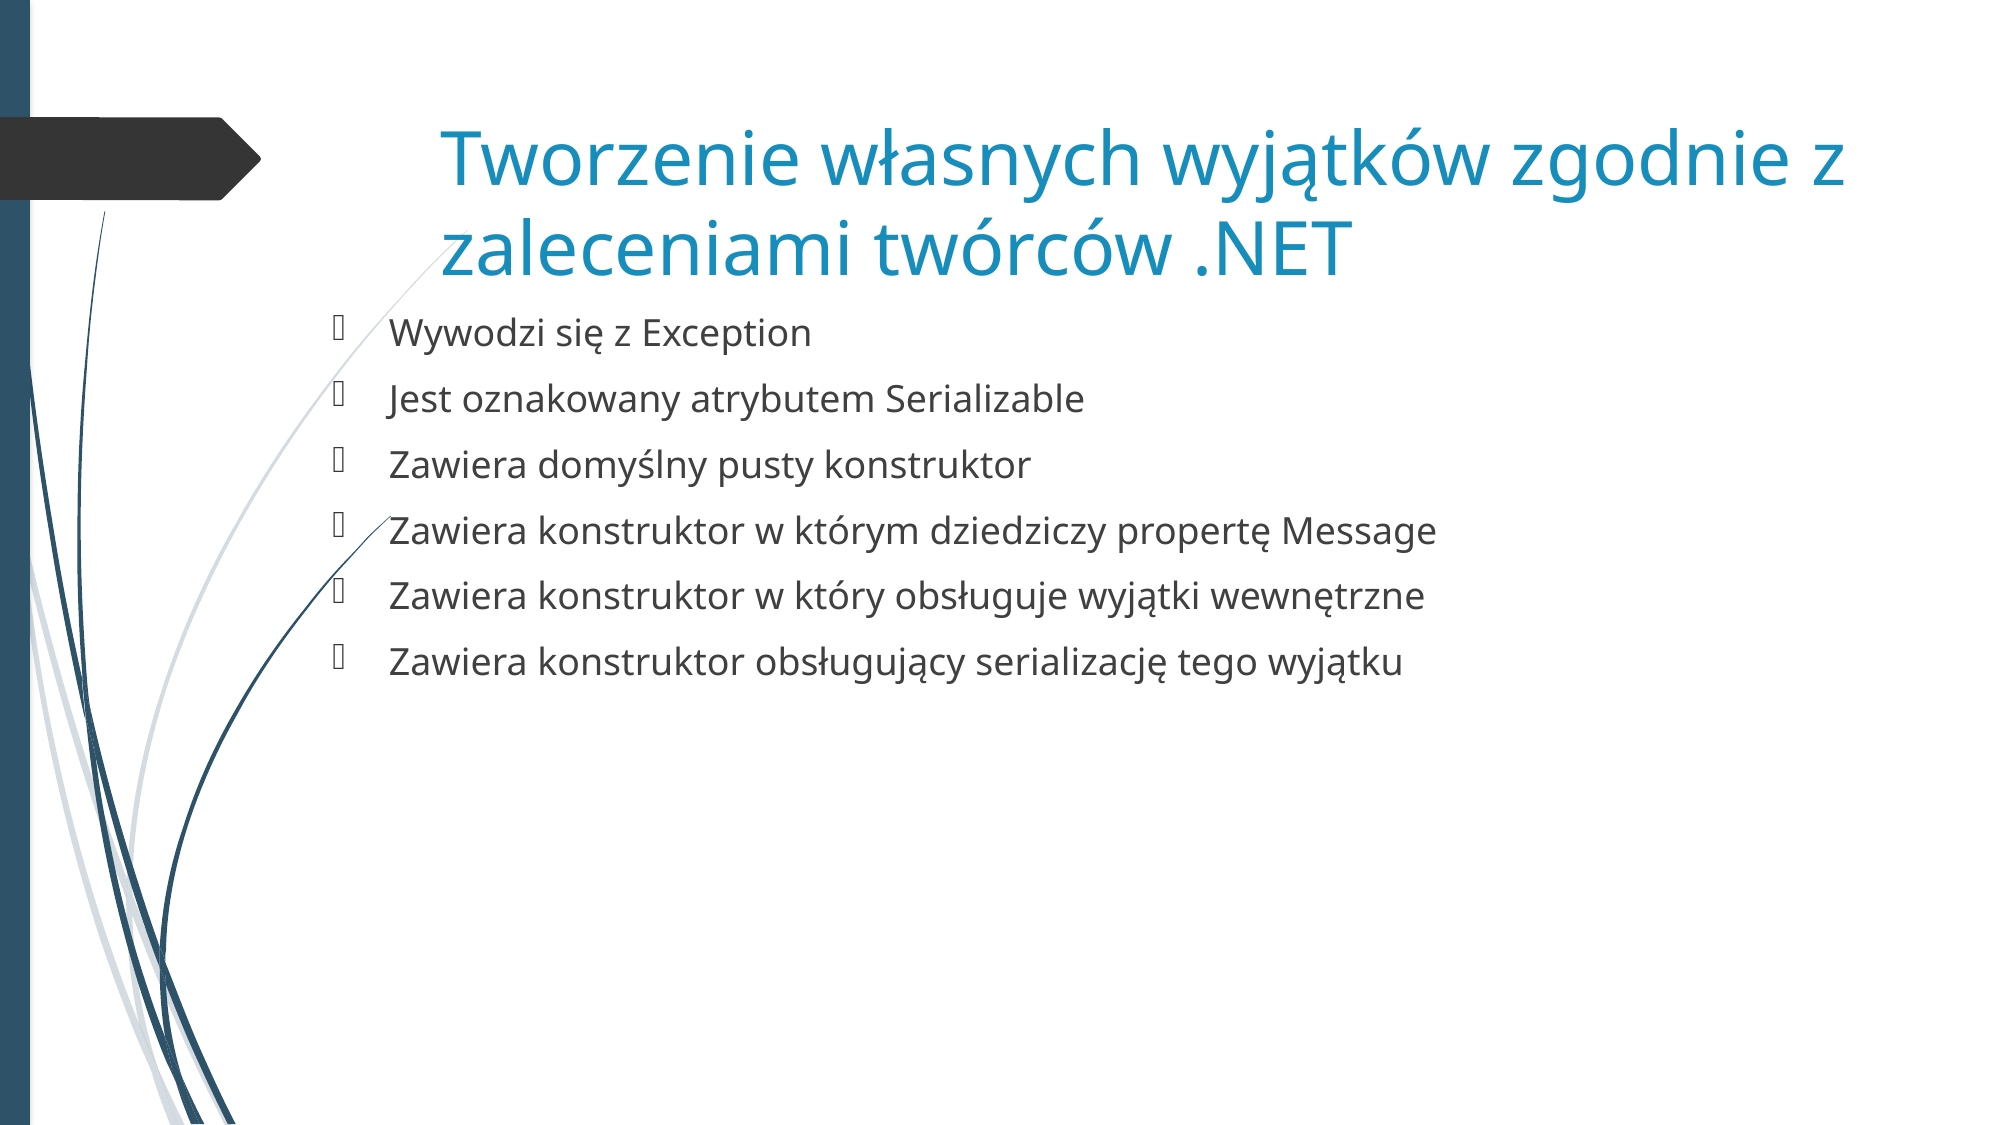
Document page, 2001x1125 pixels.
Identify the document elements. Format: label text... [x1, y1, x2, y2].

title Tworzenie własnych wyjątków zgodnie z zaleceniami twórców .NET [425, 102, 1888, 313]
list Wywodzi się z Exception Jest oznakowany atrybutem Serializable Zawiera domyślny pusty konstruktor Zawiera konstruktor w którym dziedziczy propertę Message Zawiera konstruktor w który obsługuje wyjątki wewnętrzne Zawiera konstruktor obsługujący serializację tego wyjątku [317, 301, 1781, 1086]
